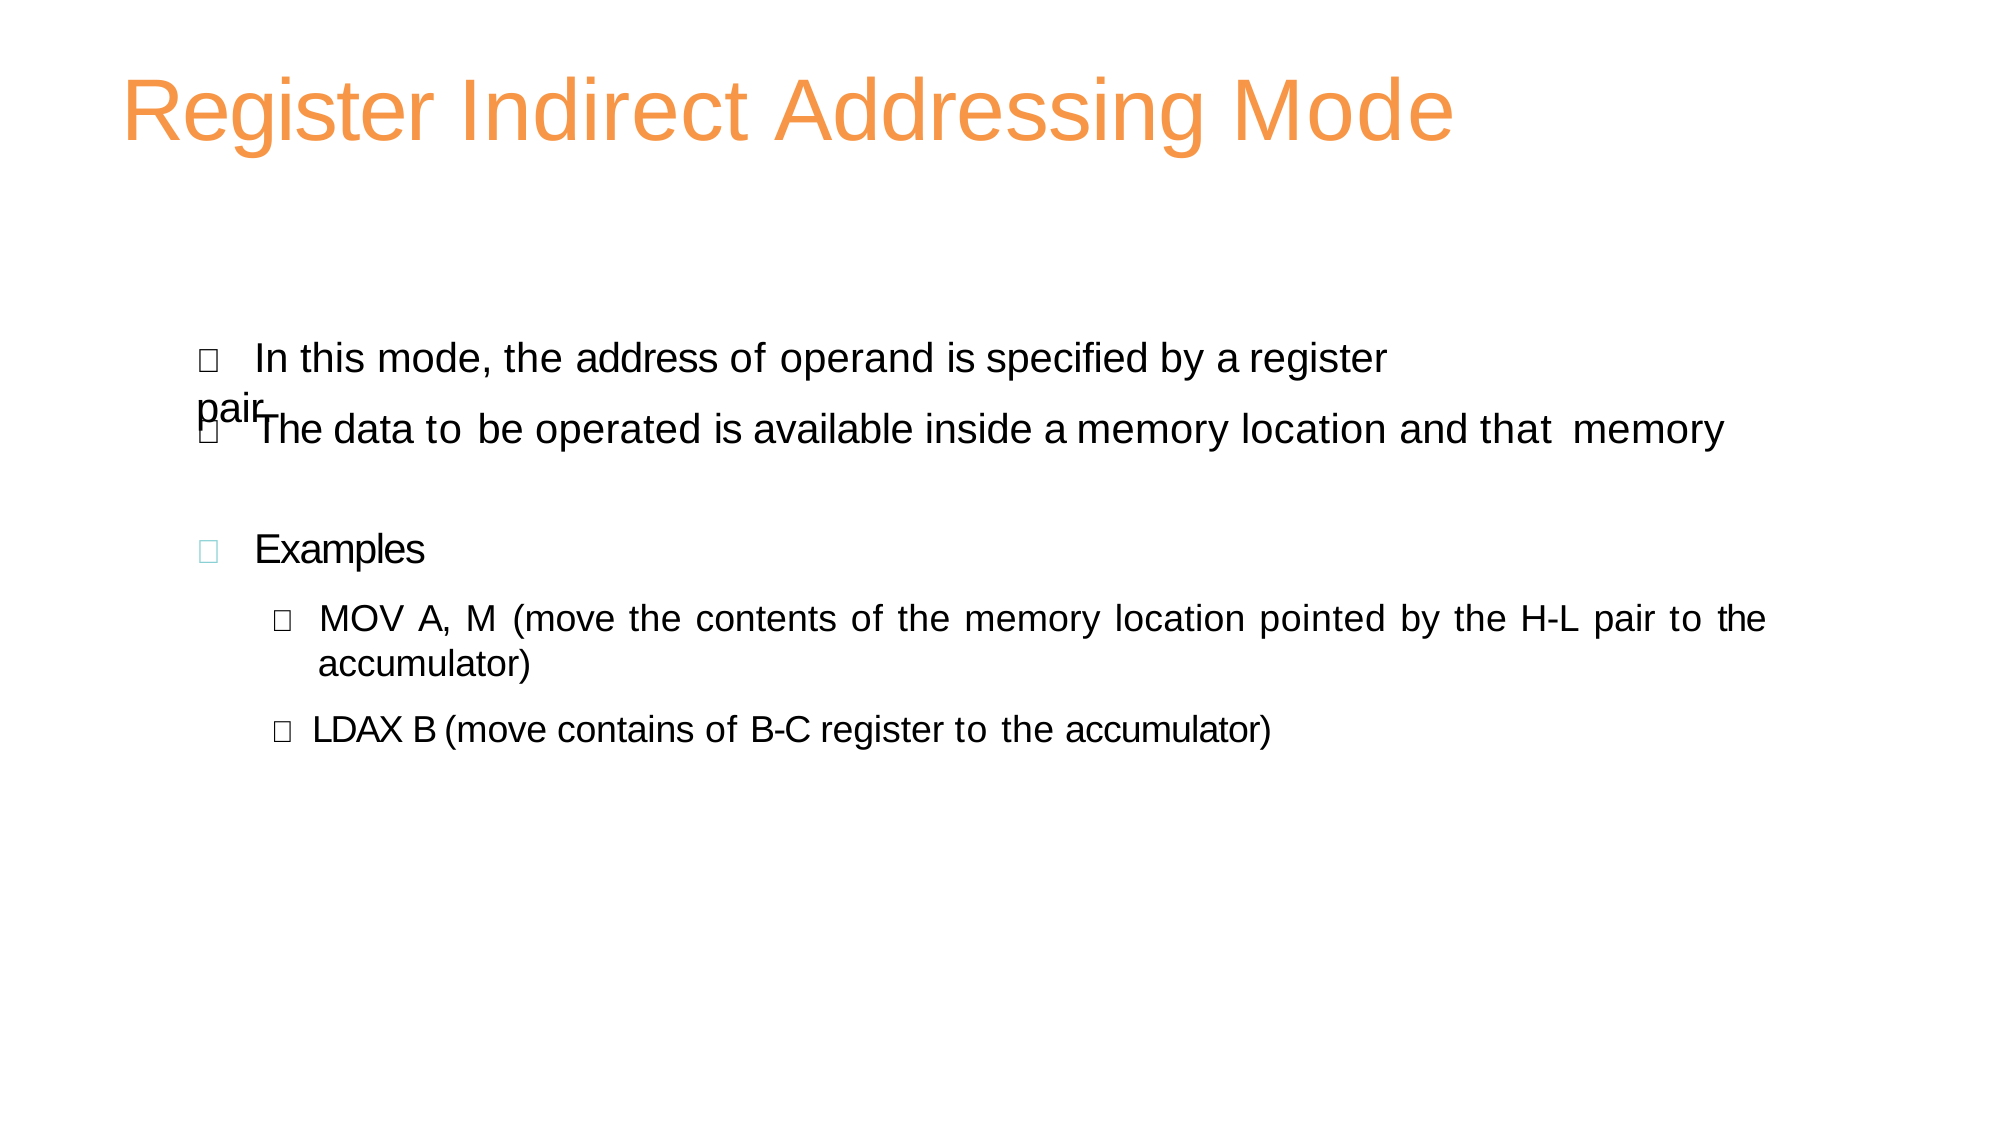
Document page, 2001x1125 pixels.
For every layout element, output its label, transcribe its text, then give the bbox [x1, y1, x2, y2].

title Register Indirect Addressing Mode [118, 50, 1461, 241]
text_box  In this mode, the address of operand is specified by a register pair. [193, 328, 1478, 399]
text_box location is indirectly specified b a register pair.  Examples: [193, 428, 1106, 573]
text_box  MOV A, M (move the contents of the memory location pointed by the H-L pair to the [268, 592, 1775, 640]
text_box  The data to be operated is available inside a memory location and that memory [193, 399, 1775, 452]
text_box accumulator)  LDAX B (move contains of B-C register to the accumulator) [268, 616, 1287, 751]
